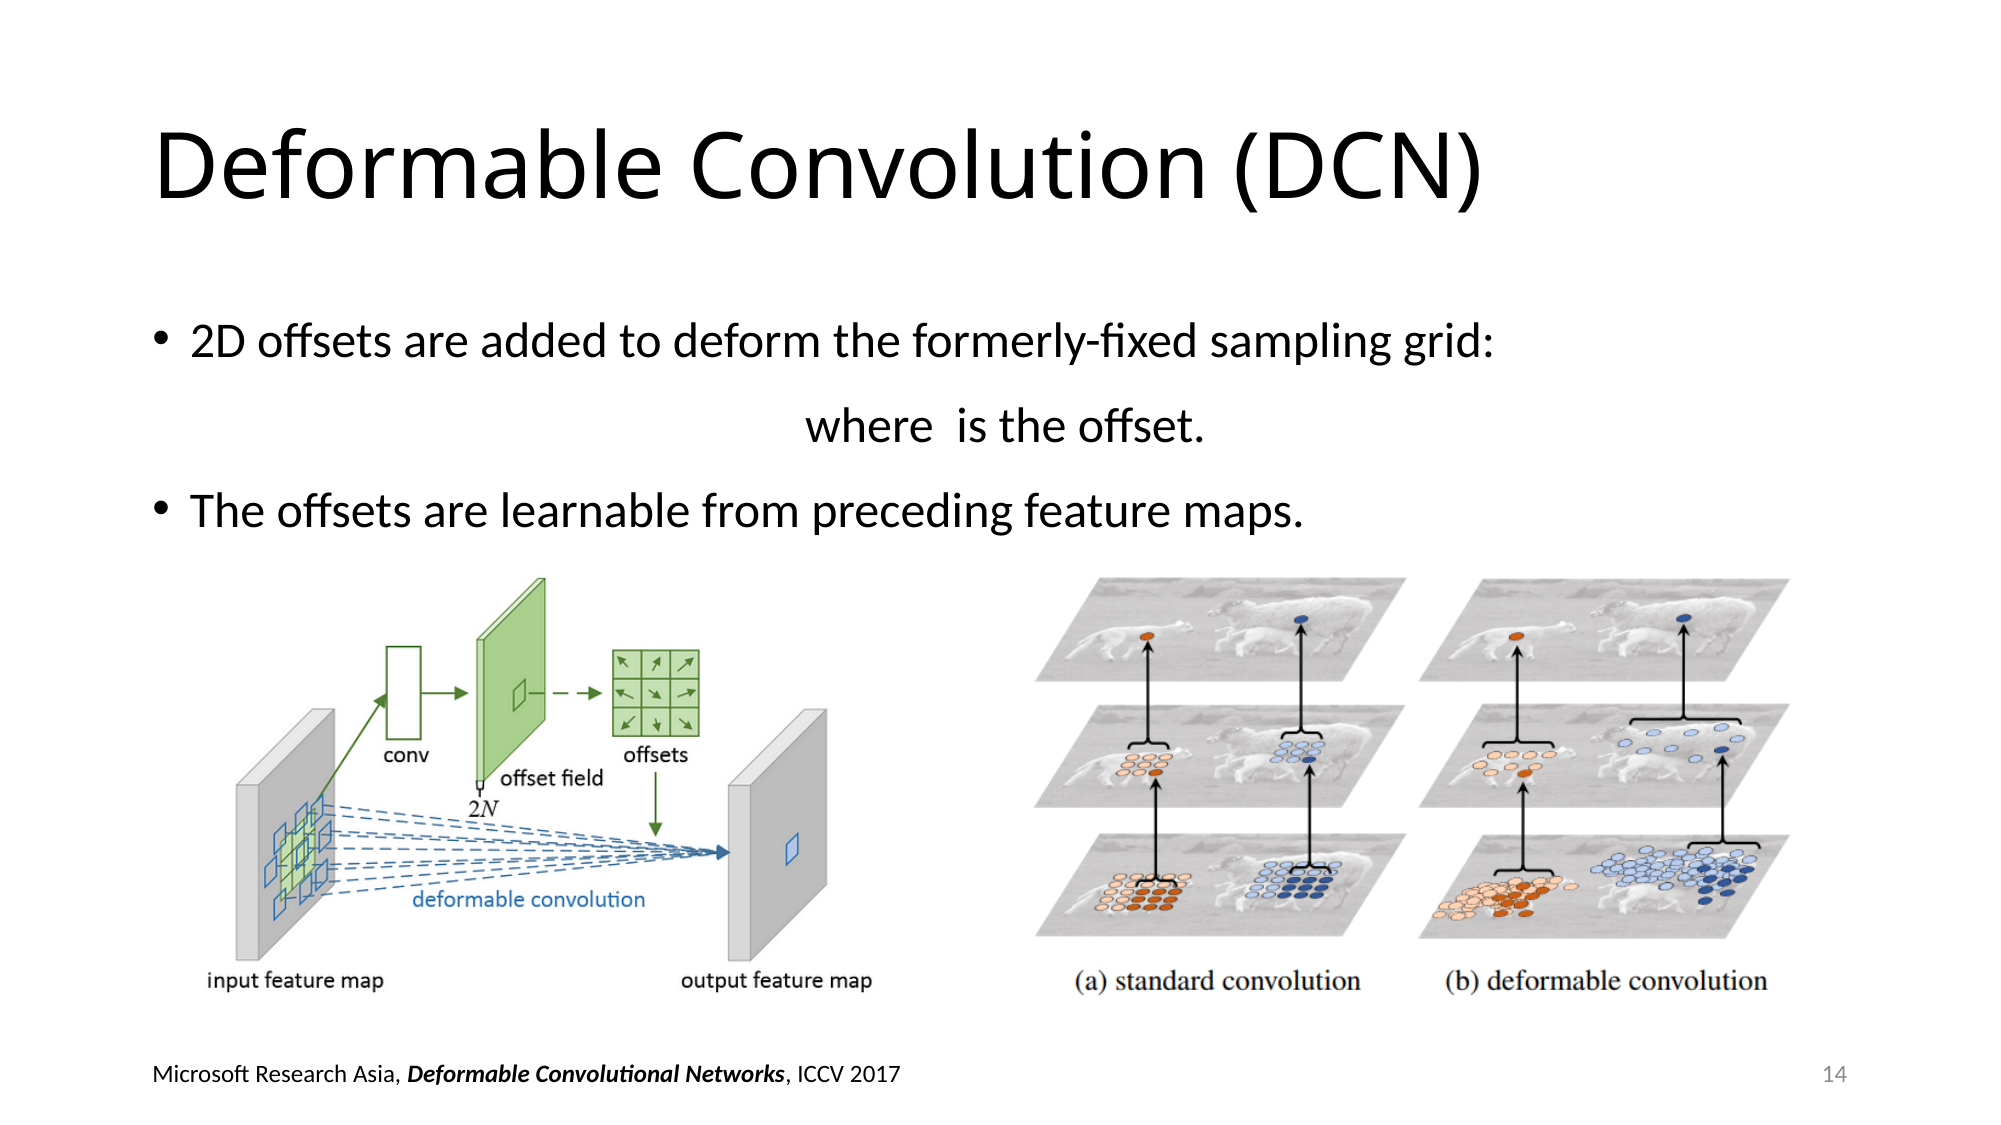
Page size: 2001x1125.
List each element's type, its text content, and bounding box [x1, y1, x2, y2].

footer Microsoft Research Asia, Deformable Convolutional Networks, ICCV 2017 [137, 1042, 1863, 1103]
picture [190, 562, 882, 1013]
picture [1021, 562, 1810, 1013]
title Deformable Convolution (DCN) [137, 59, 1863, 278]
